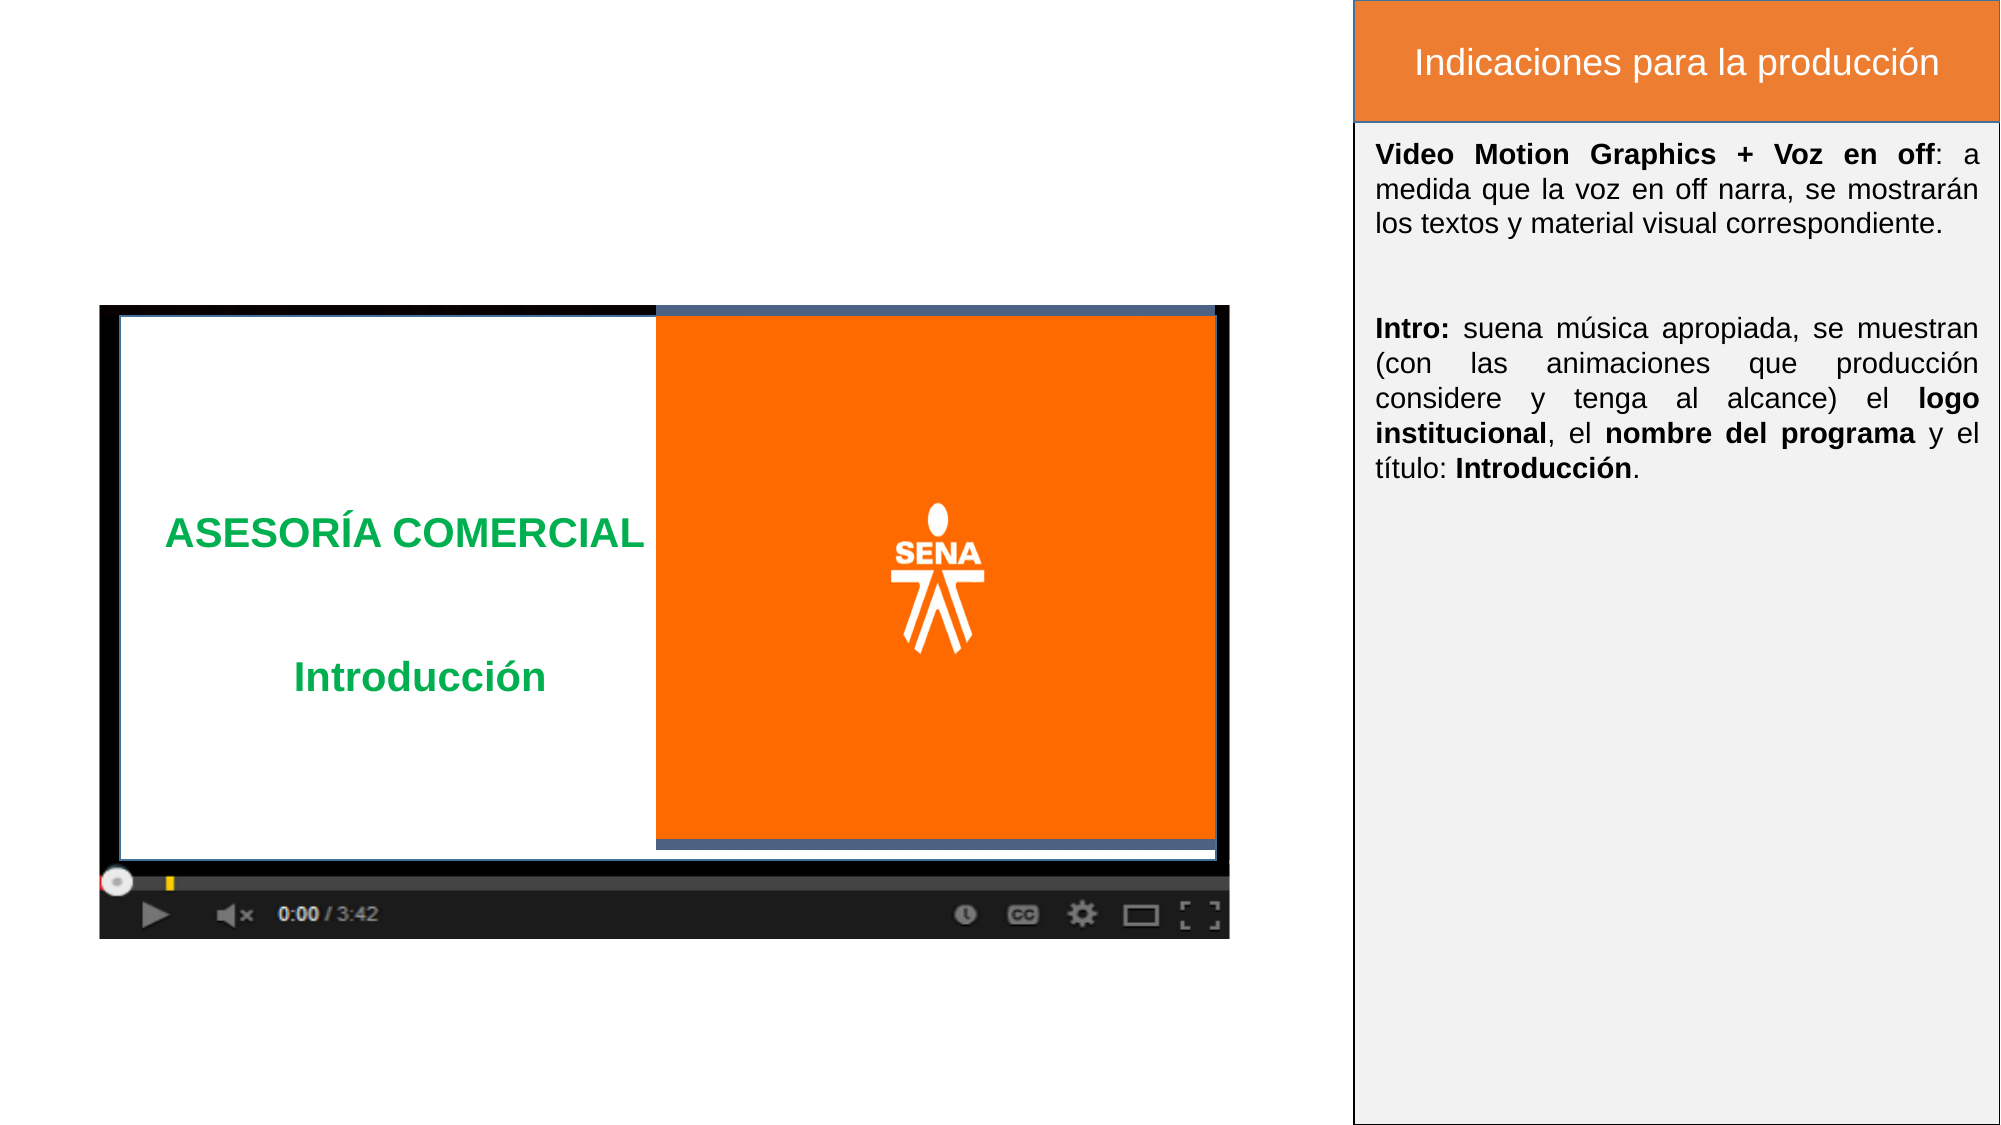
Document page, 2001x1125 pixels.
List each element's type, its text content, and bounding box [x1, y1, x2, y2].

text_box [1353, 701, 2000, 1125]
picture [656, 305, 1215, 850]
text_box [97, 305, 1232, 940]
text_box [1353, 206, 2000, 701]
text_box Video Motion Graphics + Voz en off: a medida que la voz en off narra, se mostrarán los textos y material visual correspondiente. Intro: suena música apropiada, se muestran (con las animaciones que producción considere y tenga al alcance) el logo institucional, el nombre del programa y el título: Introducción. [1360, 127, 1995, 623]
text_box [1353, 122, 2000, 206]
text_box Indicaciones para la producción [1353, 0, 2000, 122]
